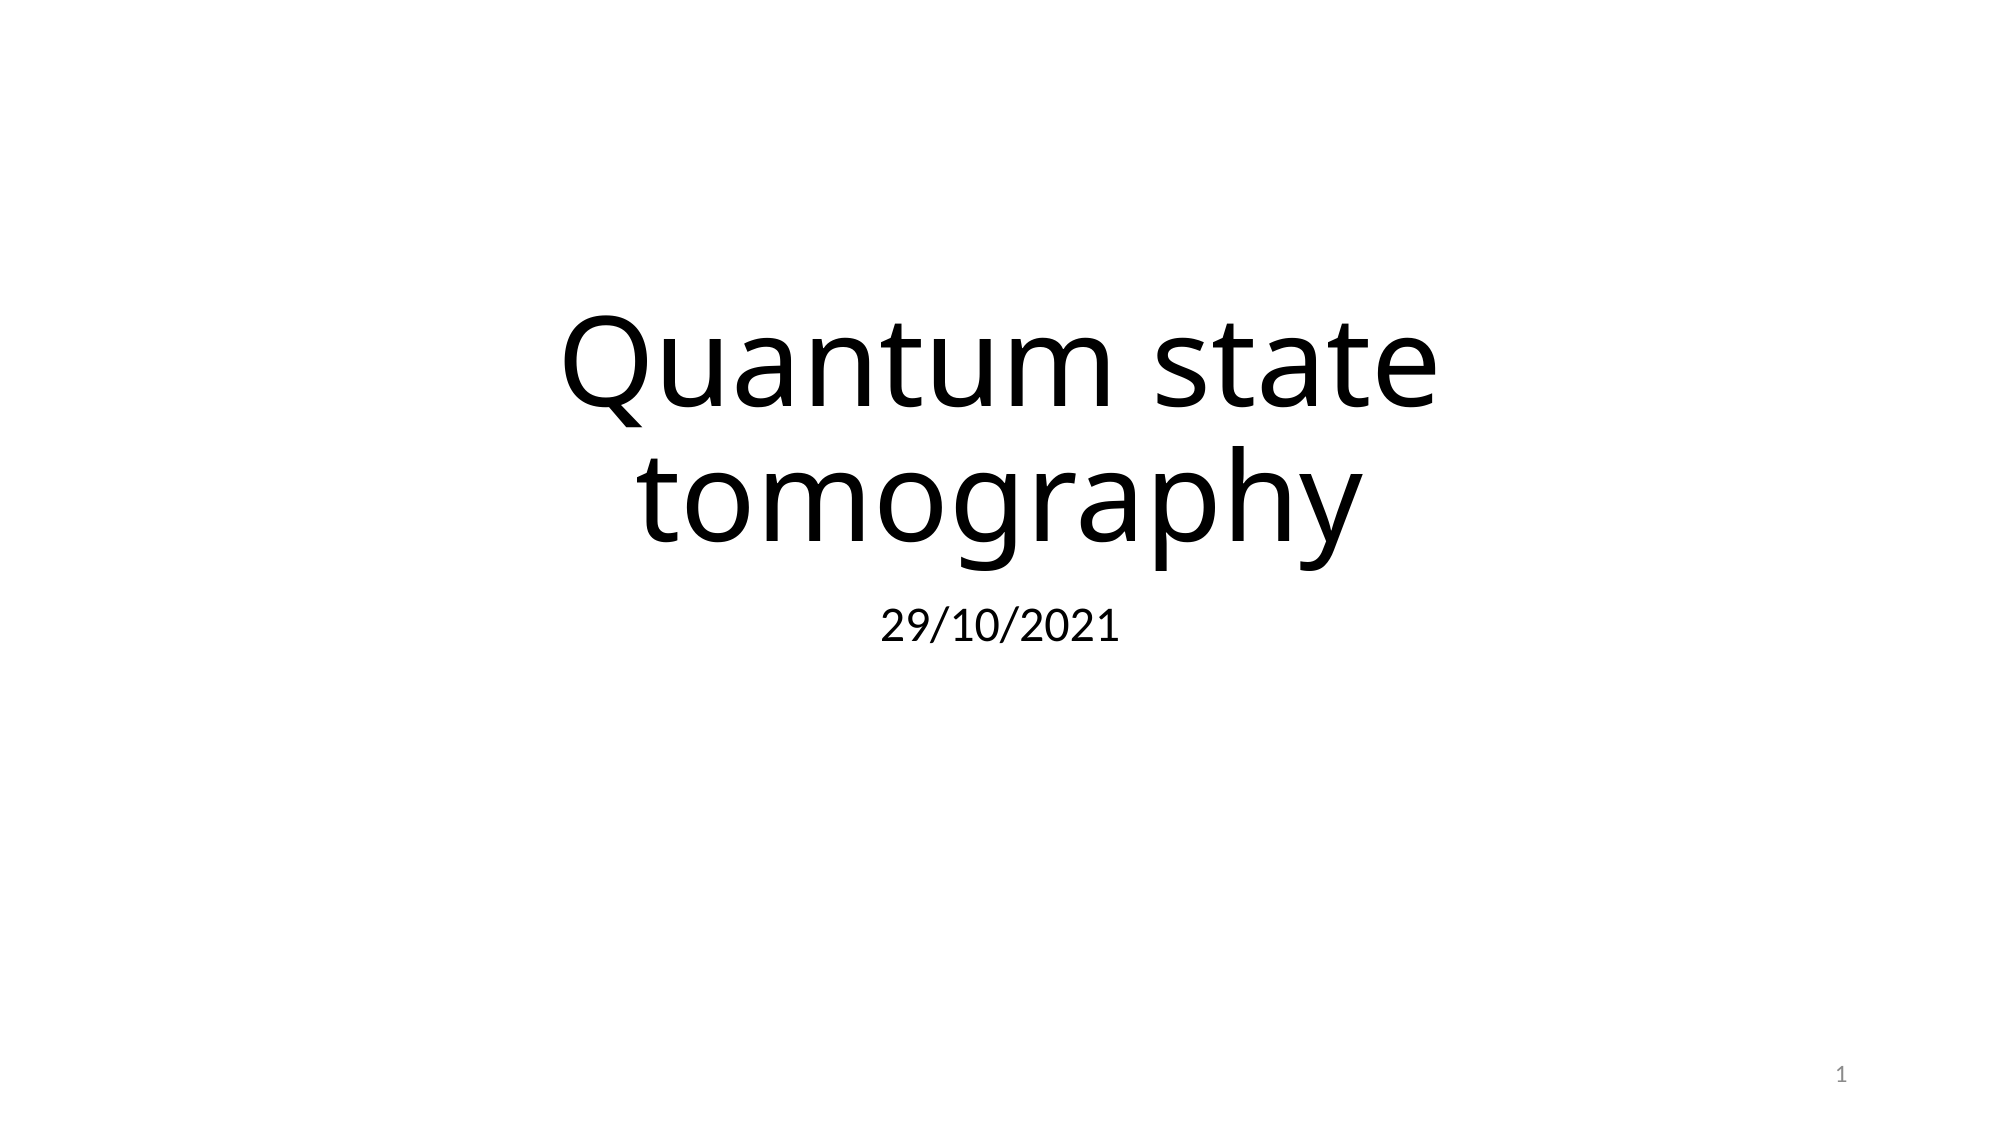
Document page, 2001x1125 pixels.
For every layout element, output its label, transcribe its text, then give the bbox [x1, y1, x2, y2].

title Quantum state tomography [249, 184, 1750, 576]
subtitle 29/10/2021 [249, 590, 1750, 863]
slide_number 1 [1412, 1042, 1863, 1103]
